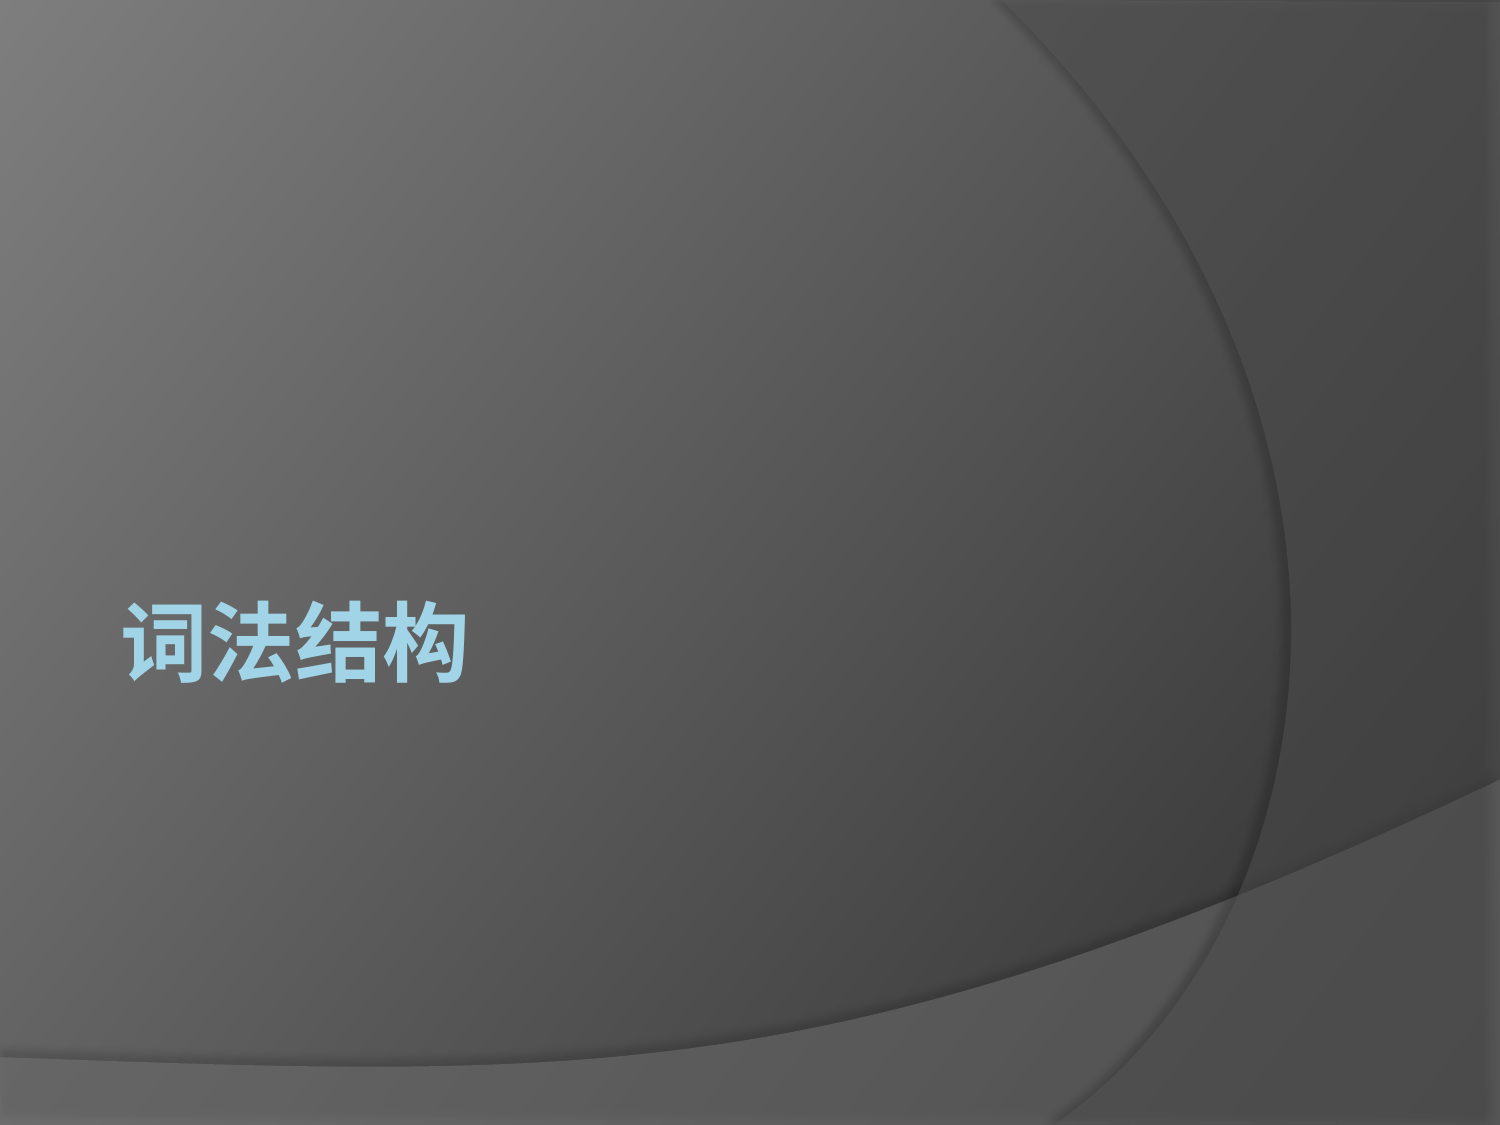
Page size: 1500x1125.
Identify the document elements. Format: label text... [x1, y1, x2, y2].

title 词法结构 [112, 587, 1200, 888]
